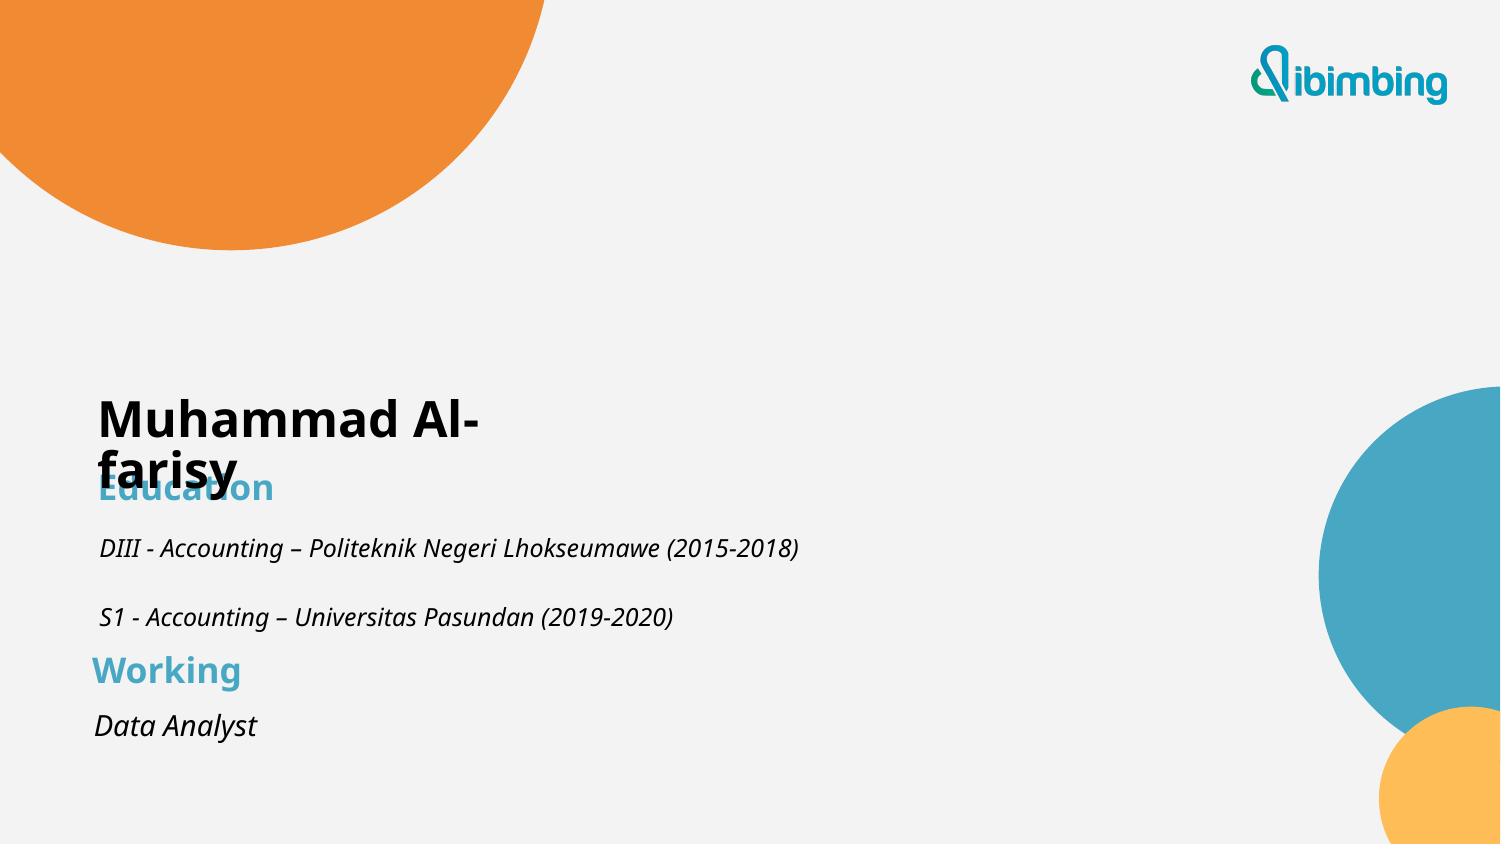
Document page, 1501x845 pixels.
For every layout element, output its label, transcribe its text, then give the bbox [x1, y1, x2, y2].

text_box [1318, 386, 1501, 734]
text_box [0, 0, 545, 251]
text_box [1378, 706, 1501, 844]
text_box DIII - Accounting – Politeknik Negeri Lhokseumawe (2015-2018) S1 - Accounting – Universitas Pasundan (2019-2020) [84, 513, 909, 647]
picture [1250, 44, 1447, 105]
text_box Data Analyst [78, 687, 584, 758]
picture [1433, 78, 1441, 90]
text_box Muhammad Al-farisy [82, 381, 629, 514]
text_box Working [77, 618, 570, 707]
